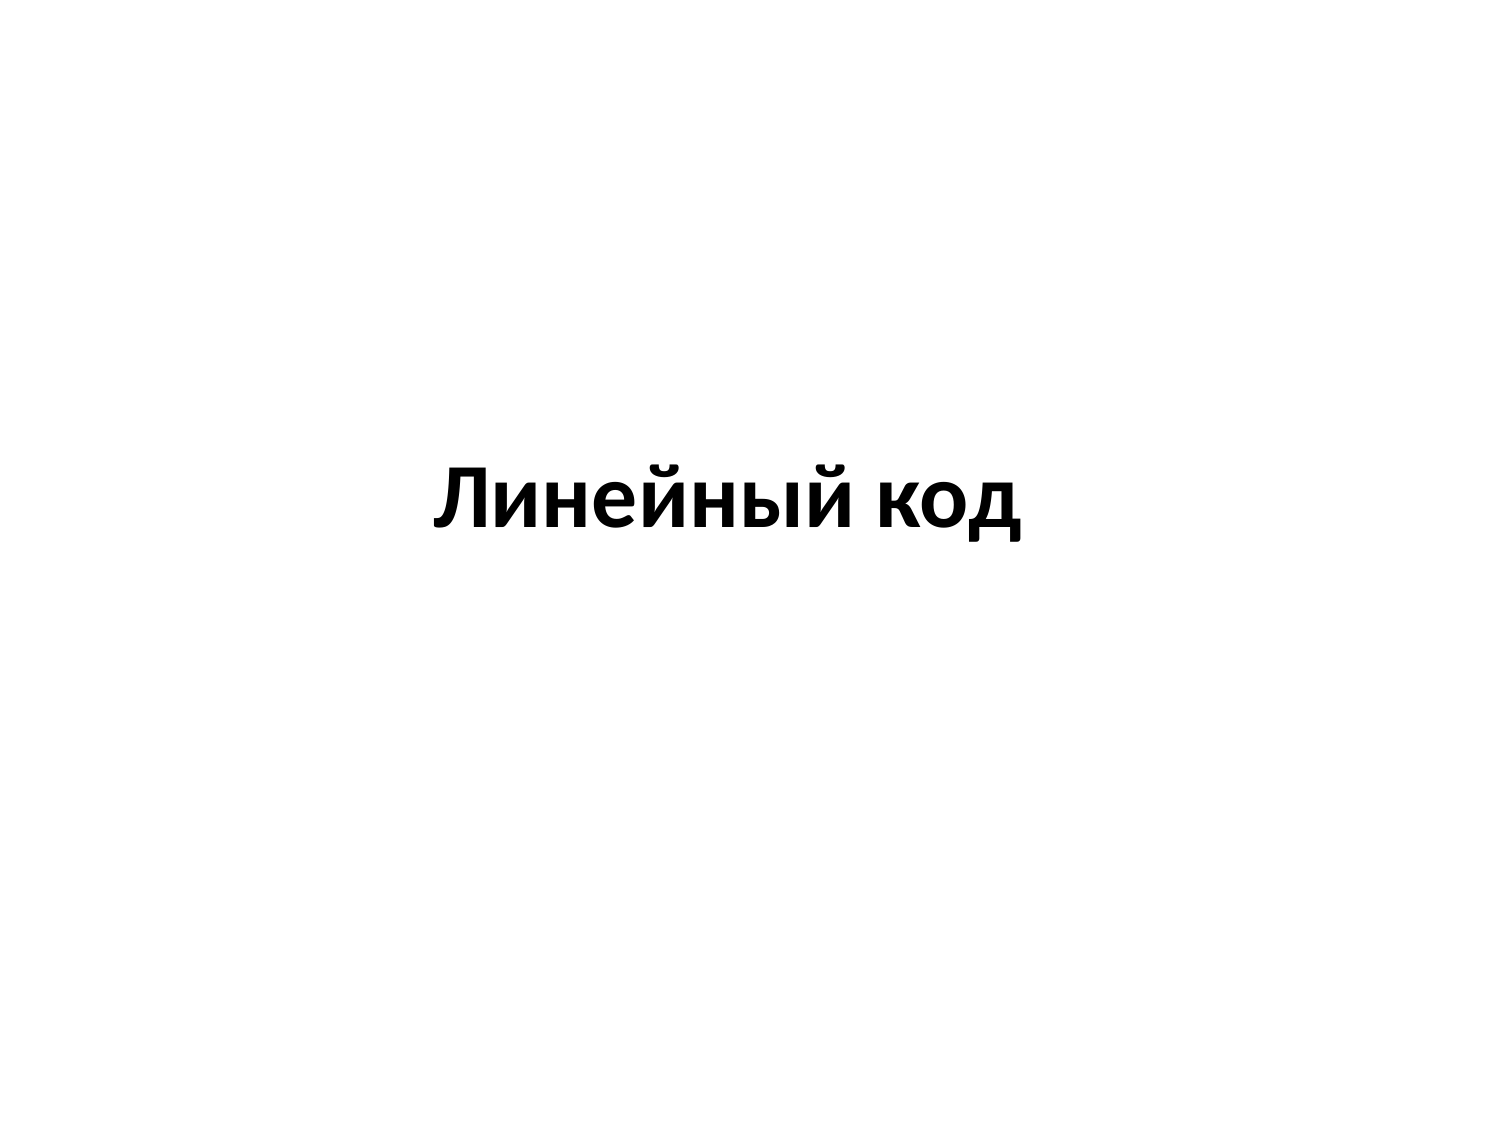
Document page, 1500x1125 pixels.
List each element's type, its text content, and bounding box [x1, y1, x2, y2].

title Линейный код [53, 397, 1404, 585]
